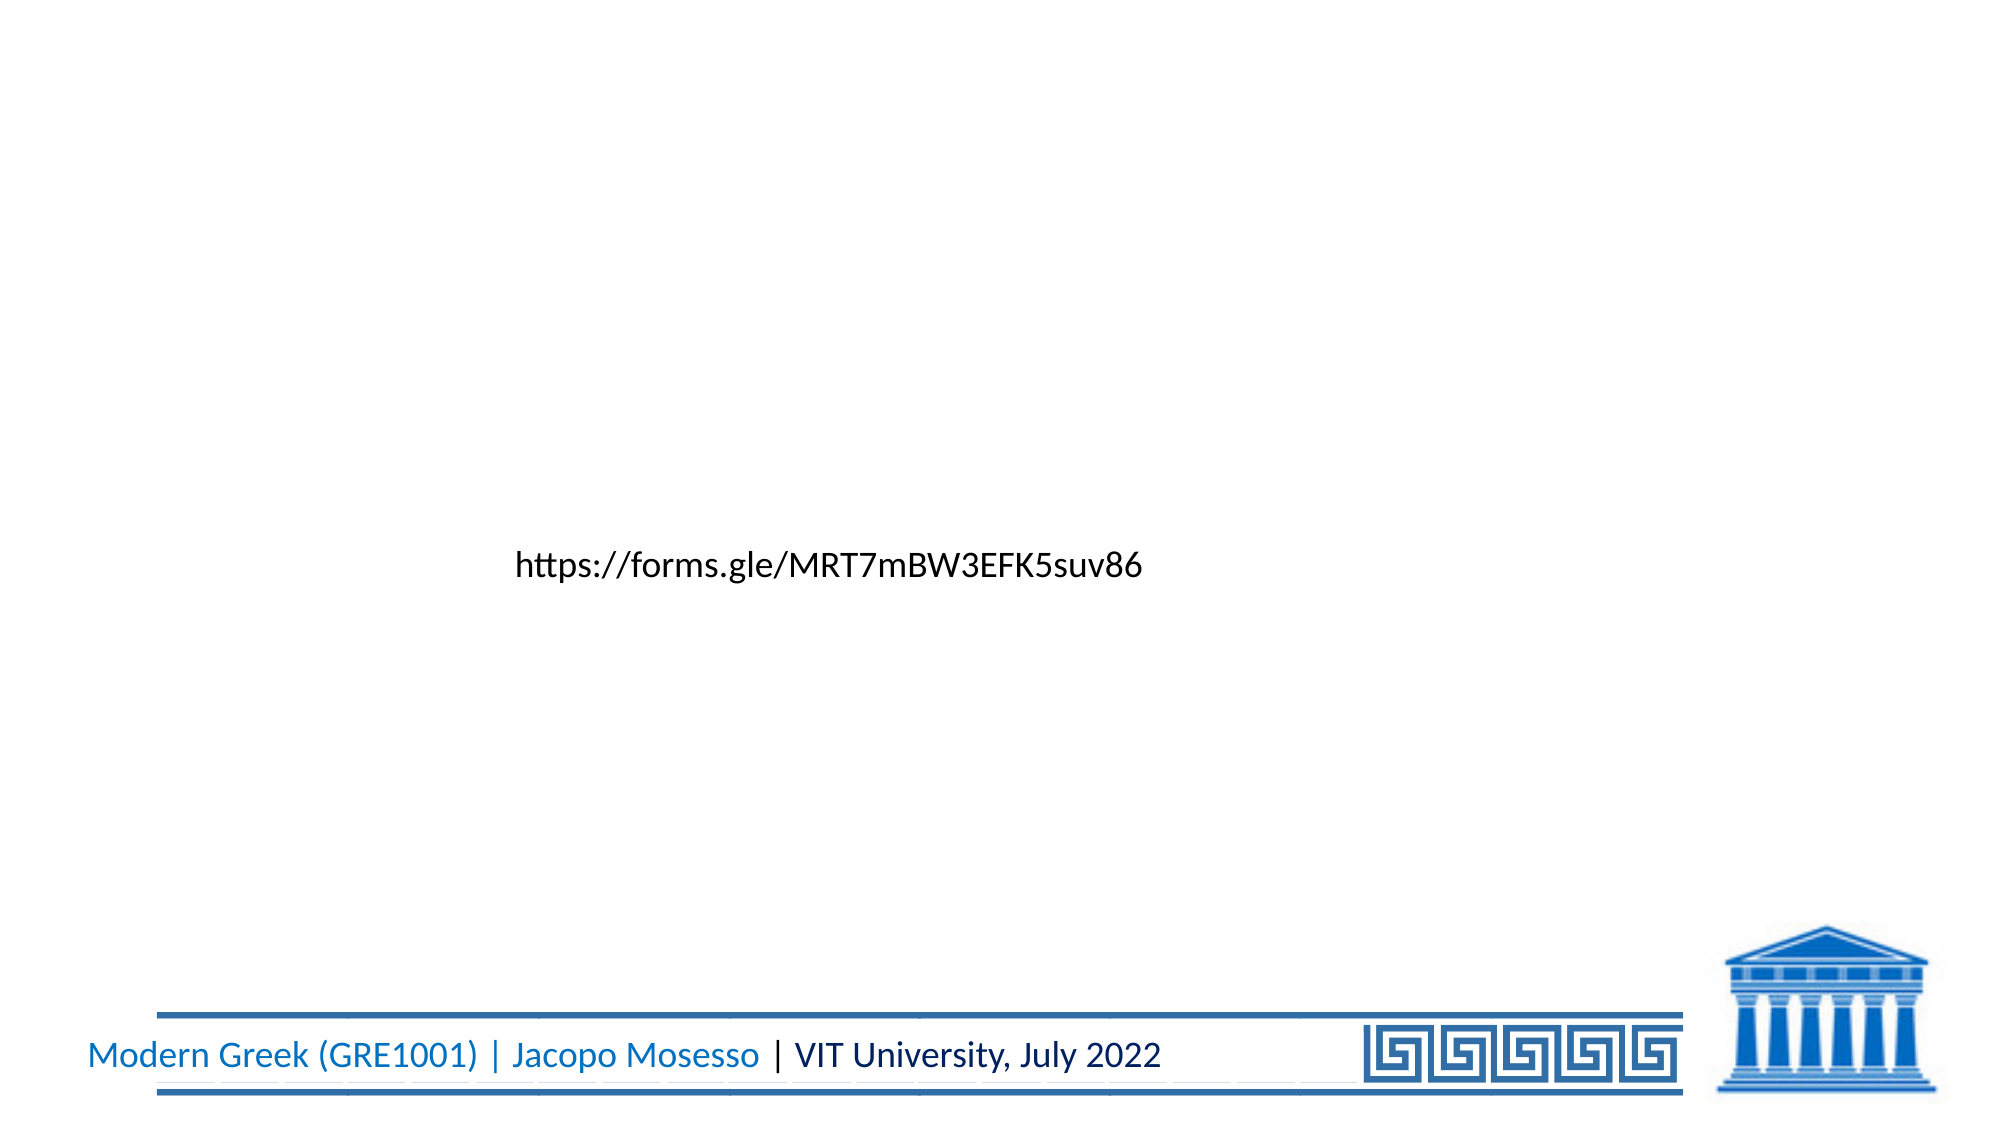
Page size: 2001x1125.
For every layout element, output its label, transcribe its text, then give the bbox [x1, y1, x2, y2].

picture [1686, 862, 1969, 1125]
text_box Modern Greek (GRE1001) | Jacopo Mosesso | VIT University, July 2022 [72, 1022, 156, 1083]
text_box https://forms.gle/MRT7mBW3EFK5suv86 [500, 532, 1500, 592]
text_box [156, 1010, 1684, 1096]
